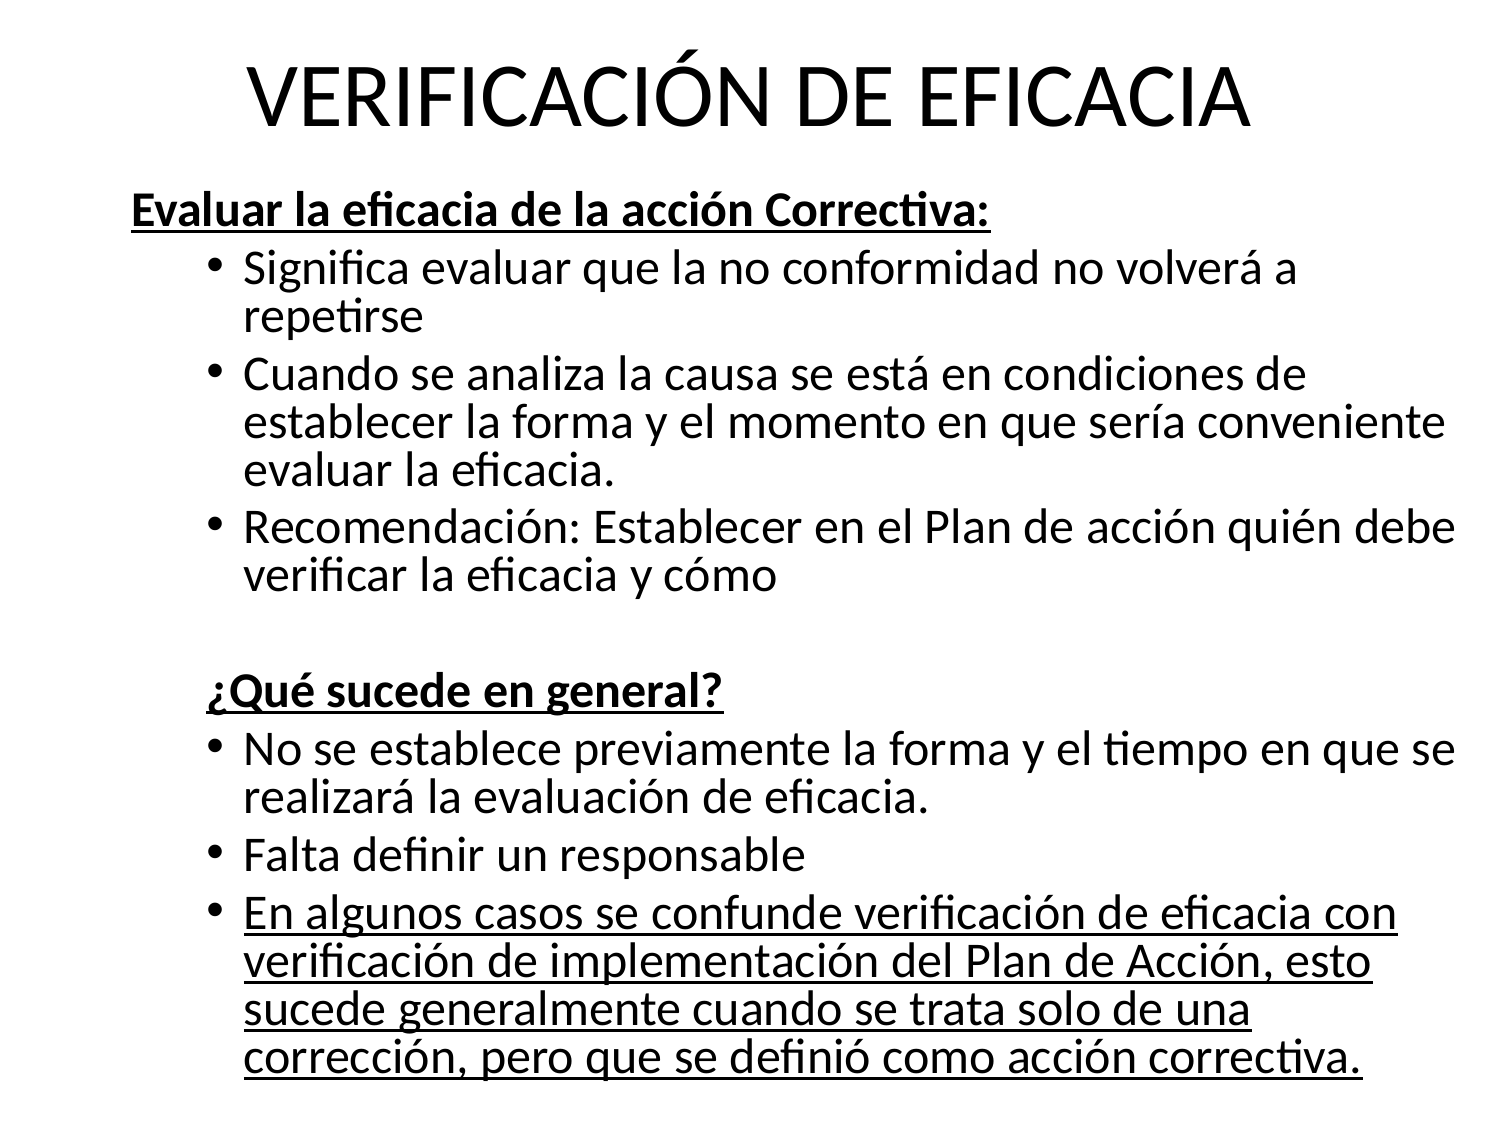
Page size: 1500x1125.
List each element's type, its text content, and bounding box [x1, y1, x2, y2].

list Evaluar la eficacia de la acción Correctiva: Significa evaluar que la no conformidad no volverá a repetirse Cuando se analiza la causa se está en condiciones de establecer la forma y el momento en que sería conveniente evaluar la eficacia. Recomendación: Establecer en el Plan de acción quién debe verificar la eficacia y cómo ¿Qué sucede en general? No se establece previamente la forma y el tiempo en que se realizará la evaluación de eficacia. Falta definir un responsable En algunos casos se confunde verificación de eficacia con verificación de implementación del Plan de Acción, esto sucede generalmente cuando se trata solo de una corrección, pero que se definió como acción correctiva. [41, 180, 1500, 856]
title VERIFICACIÓN DE EFICACIA [112, 0, 1388, 180]
